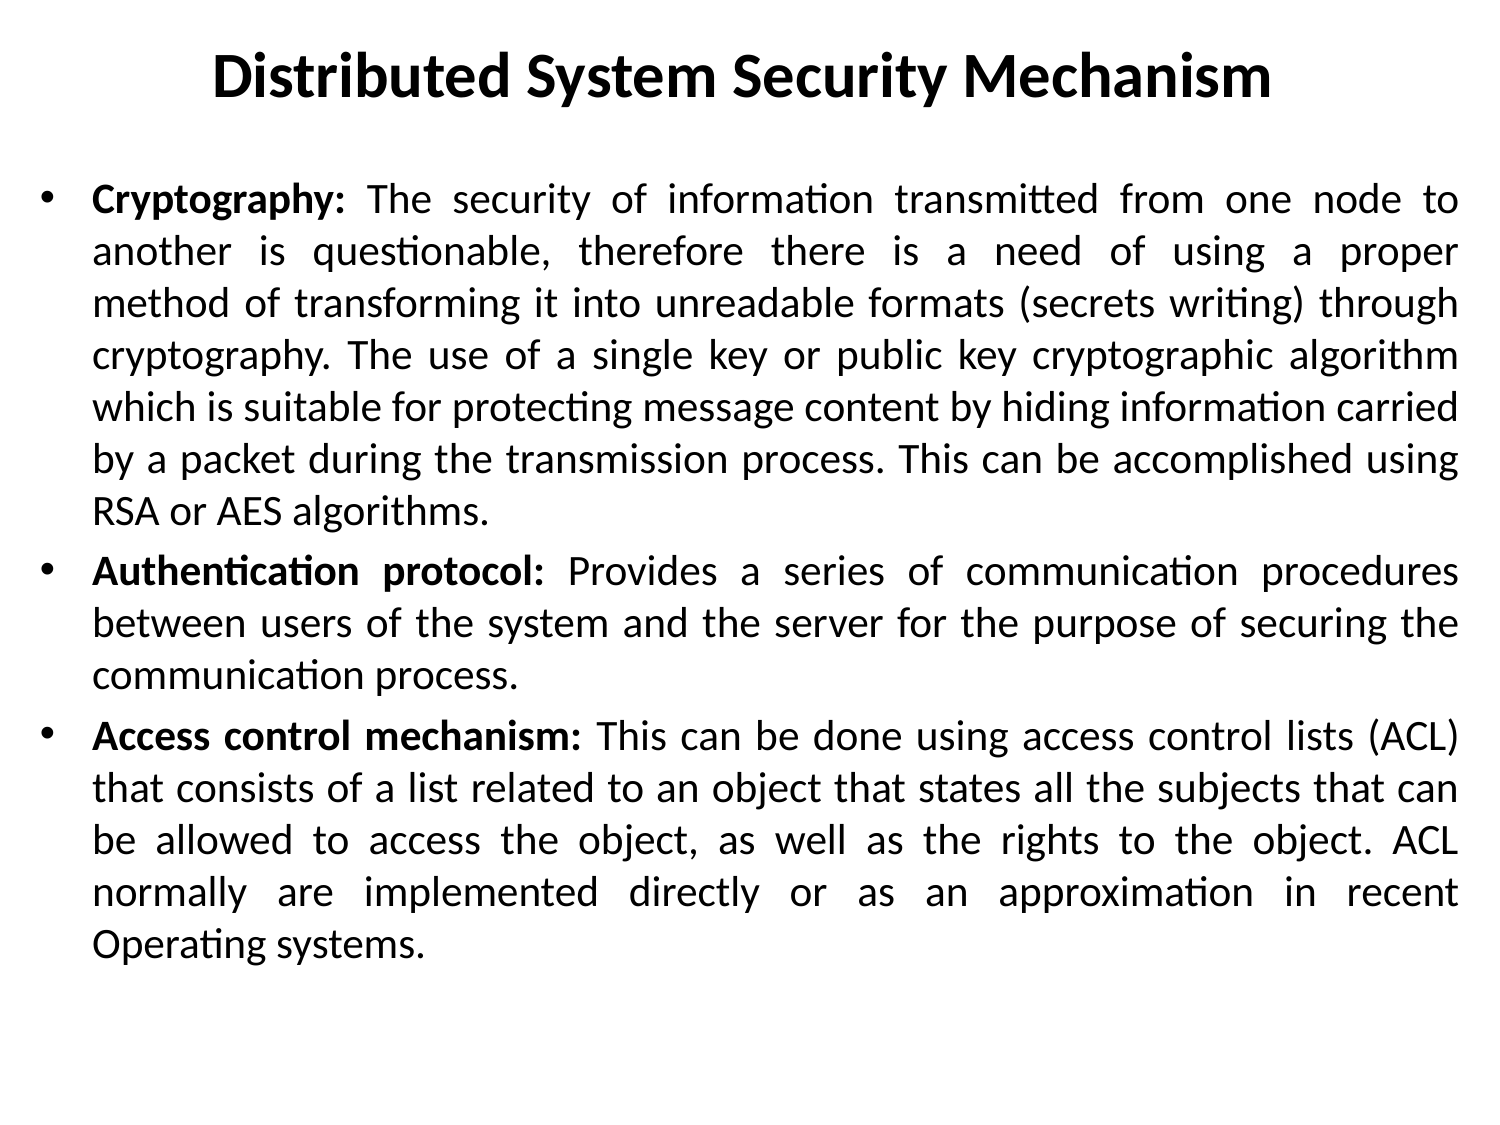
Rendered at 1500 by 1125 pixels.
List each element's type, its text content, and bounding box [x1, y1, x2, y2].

list Cryptography: The security of information transmitted from one node to another is questionable, therefore there is a need of using a proper method of transforming it into unreadable formats (secrets writing) through cryptography. The use of a single key or public key cryptographic algorithm which is suitable for protecting message content by hiding information carried by a packet during the transmission process. This can be accomplished using RSA or AES algorithms. Authentication protocol: Provides a series of communication procedures between users of the system and the server for the purpose of securing the communication process. Access control mechanism: This can be done using access control lists (ACL) that consists of a list related to an object that states all the subjects that can be allowed to access the object, as well as the rights to the object. ACL normally are implemented directly or as an approximation in recent Operating systems. [24, 162, 1475, 1100]
title Distributed System Security Mechanism [0, 24, 1500, 213]
